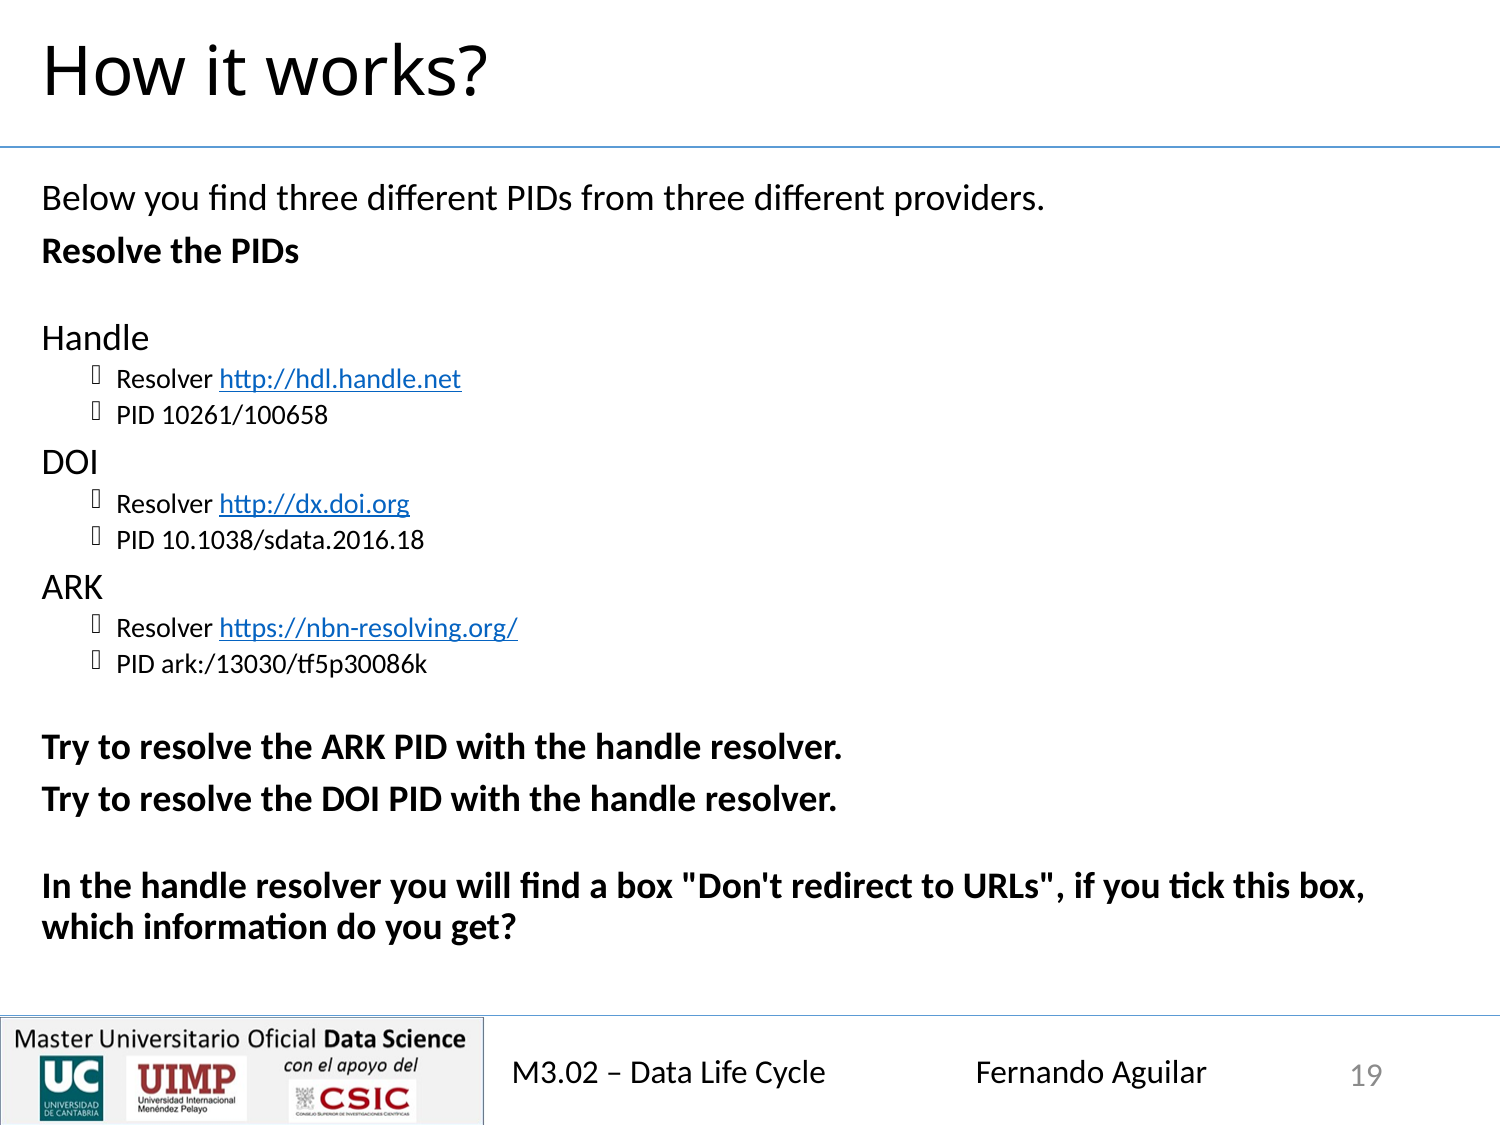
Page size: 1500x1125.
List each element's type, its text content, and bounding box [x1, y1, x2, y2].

title How it works? [26, 7, 1398, 140]
footer M3.02 – Data Life Cycle Fernando Aguilar [496, 1042, 1257, 1103]
slide_number 19 [1305, 1042, 1398, 1103]
picture [0, 1017, 488, 1125]
list Below you find three different PIDs from three different providers. Resolve the PIDs Handle Resolver http://hdl.handle.net PID 10261/100658 DOI Resolver http://dx.doi.org PID 10.1038/sdata.2016.18 ARK Resolver https://nbn-resolving.org/ PID ark:/13030/tf5p30086k Try to resolve the ARK PID with the handle resolver. Try to resolve the DOI PID with the handle resolver. In the handle resolver you will find a box "Don't redirect to URLs", if you tick this box, which information do you get? [26, 171, 1397, 992]
